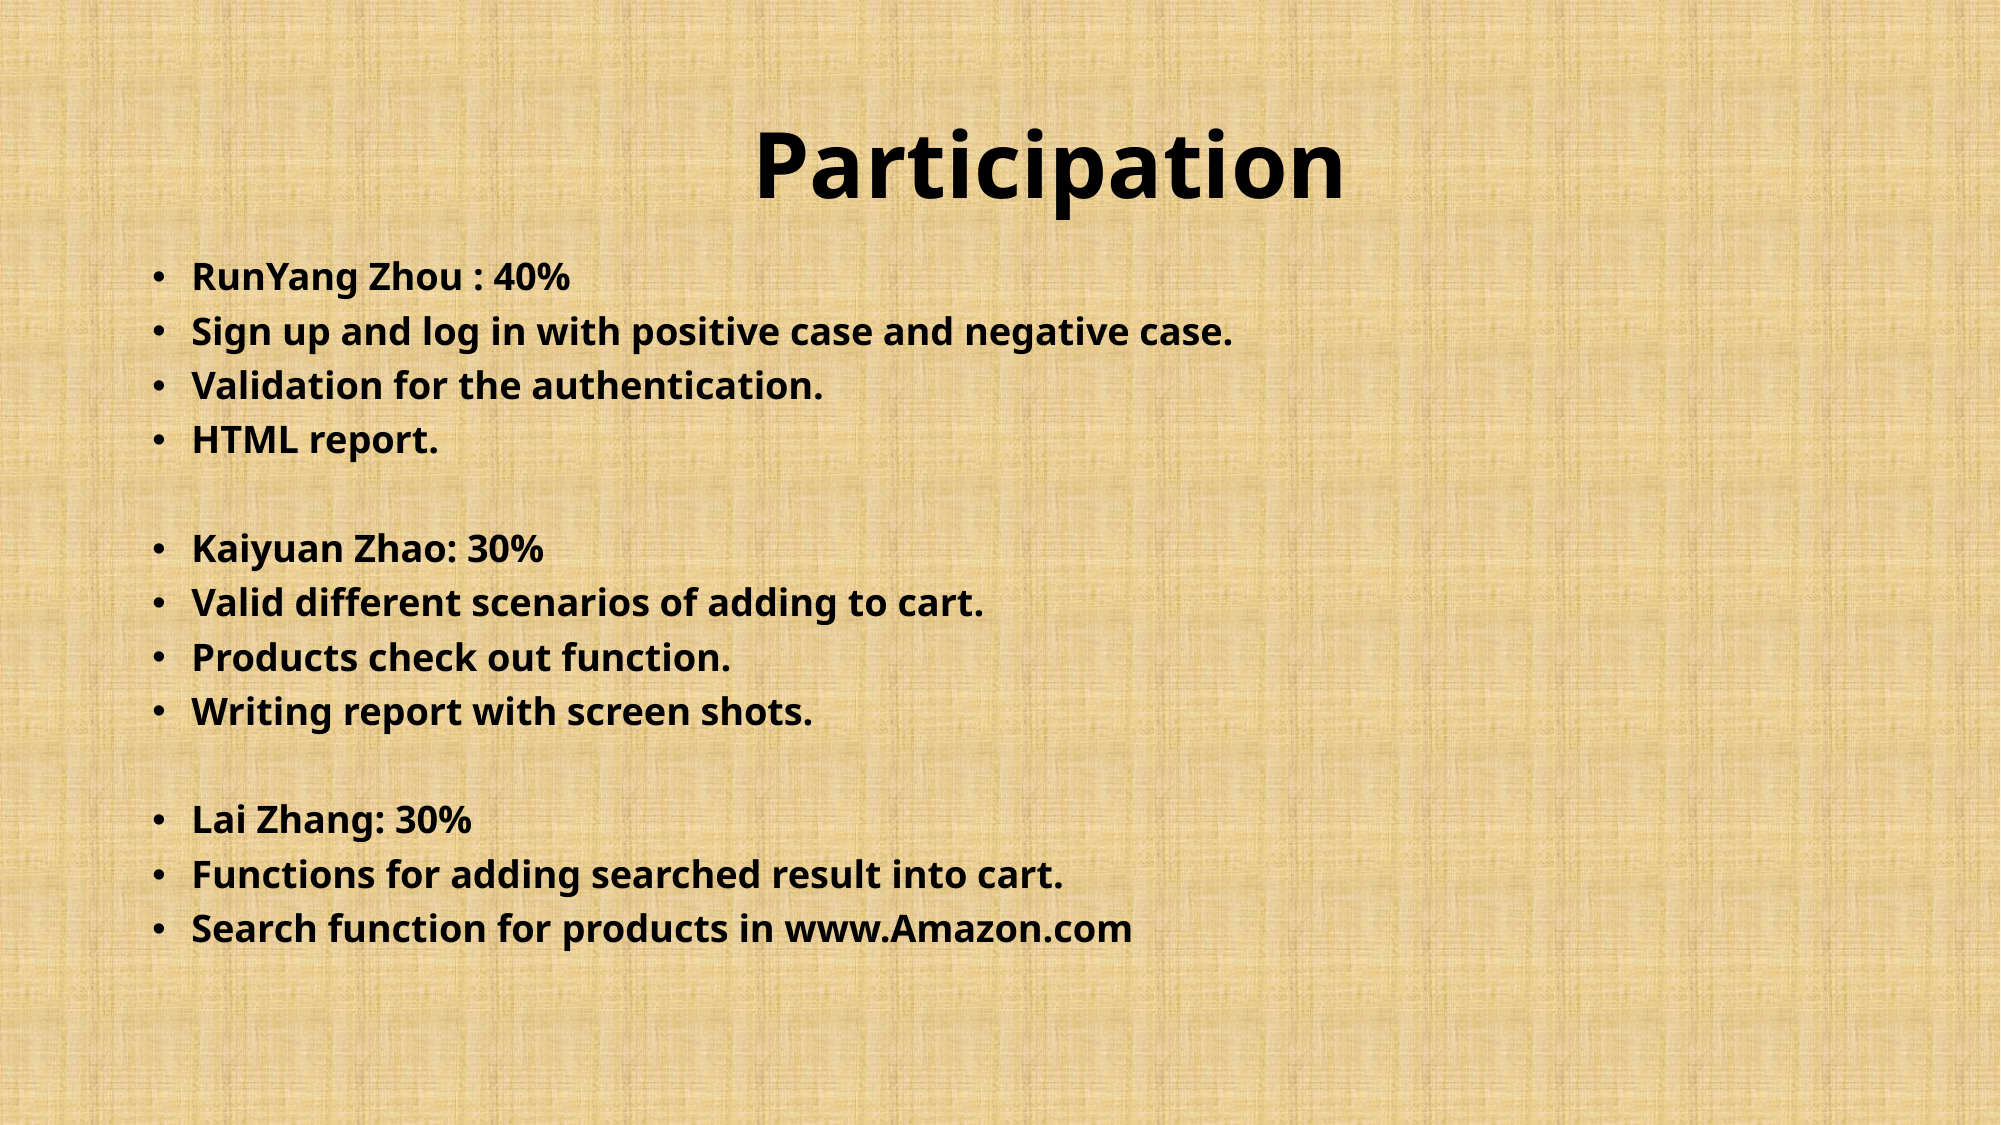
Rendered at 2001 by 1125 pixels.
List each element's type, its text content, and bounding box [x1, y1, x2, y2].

picture [0, 0, 2001, 1125]
title Participation [137, 59, 1863, 250]
list RunYang Zhou : 40% Sign up and log in with positive case and negative case. Validation for the authentication. HTML report. Kaiyuan Zhao: 30% Valid different scenarios of adding to cart. Products check out function. Writing report with screen shots. Lai Zhang: 30% Functions for adding searched result into cart. Search function for products in www.Amazon.com [137, 250, 1863, 965]
